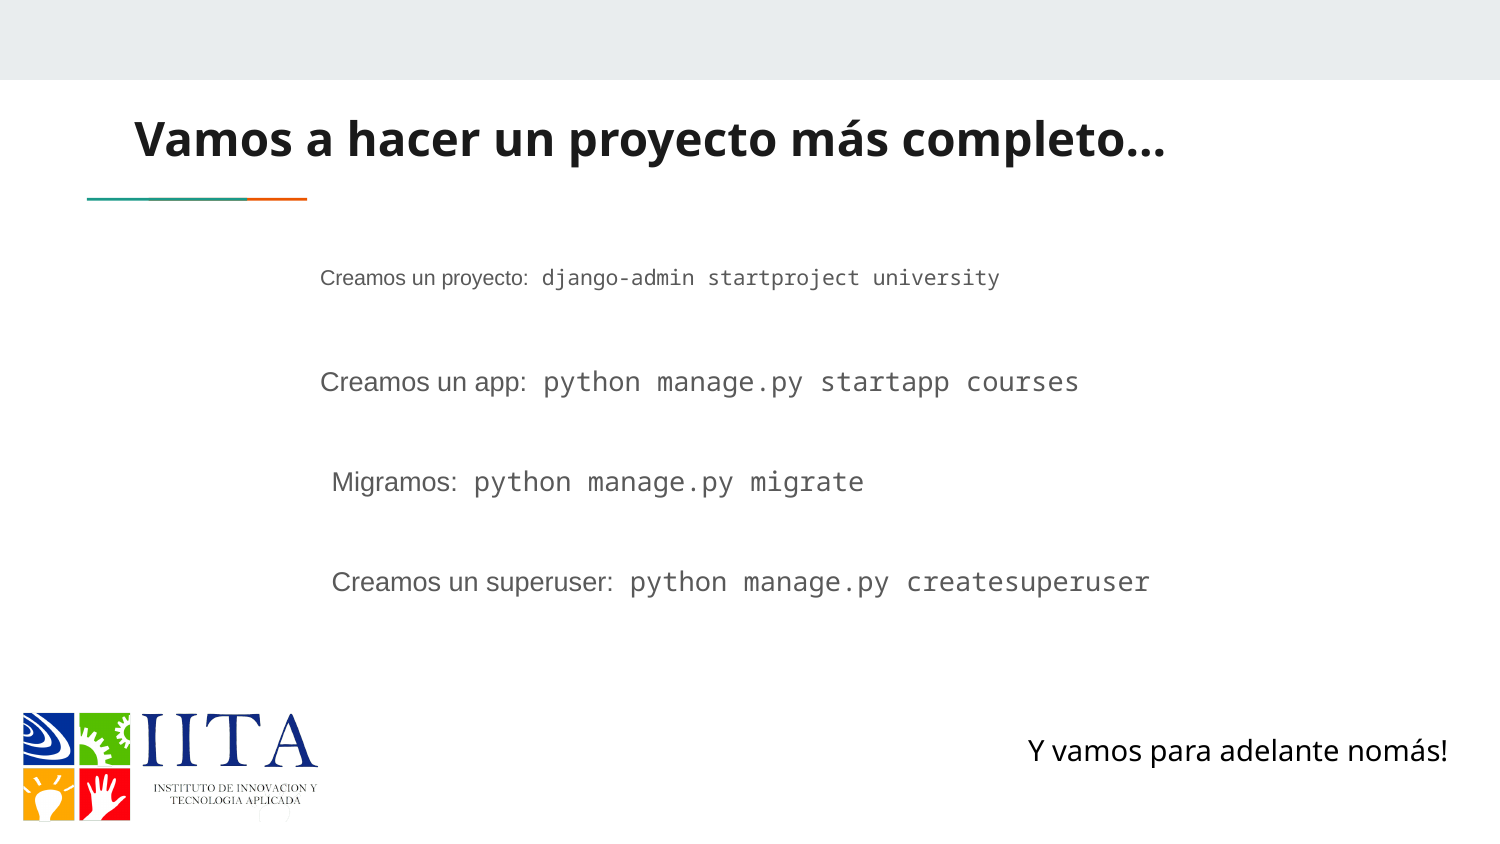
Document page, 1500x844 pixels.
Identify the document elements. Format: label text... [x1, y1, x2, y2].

list Creamos un app: python manage.py startapp courses [305, 344, 1172, 422]
list Migramos: python manage.py migrate [316, 444, 1184, 522]
picture [22, 711, 337, 822]
list Creamos un superuser: python manage.py createsuperuser [316, 544, 1184, 622]
title Vamos a hacer un proyecto más completo… [119, 93, 1381, 182]
text_box Y vamos para adelante nomás! [1013, 717, 1465, 783]
list Creamos un proyecto: django-admin startproject university [305, 244, 1172, 323]
